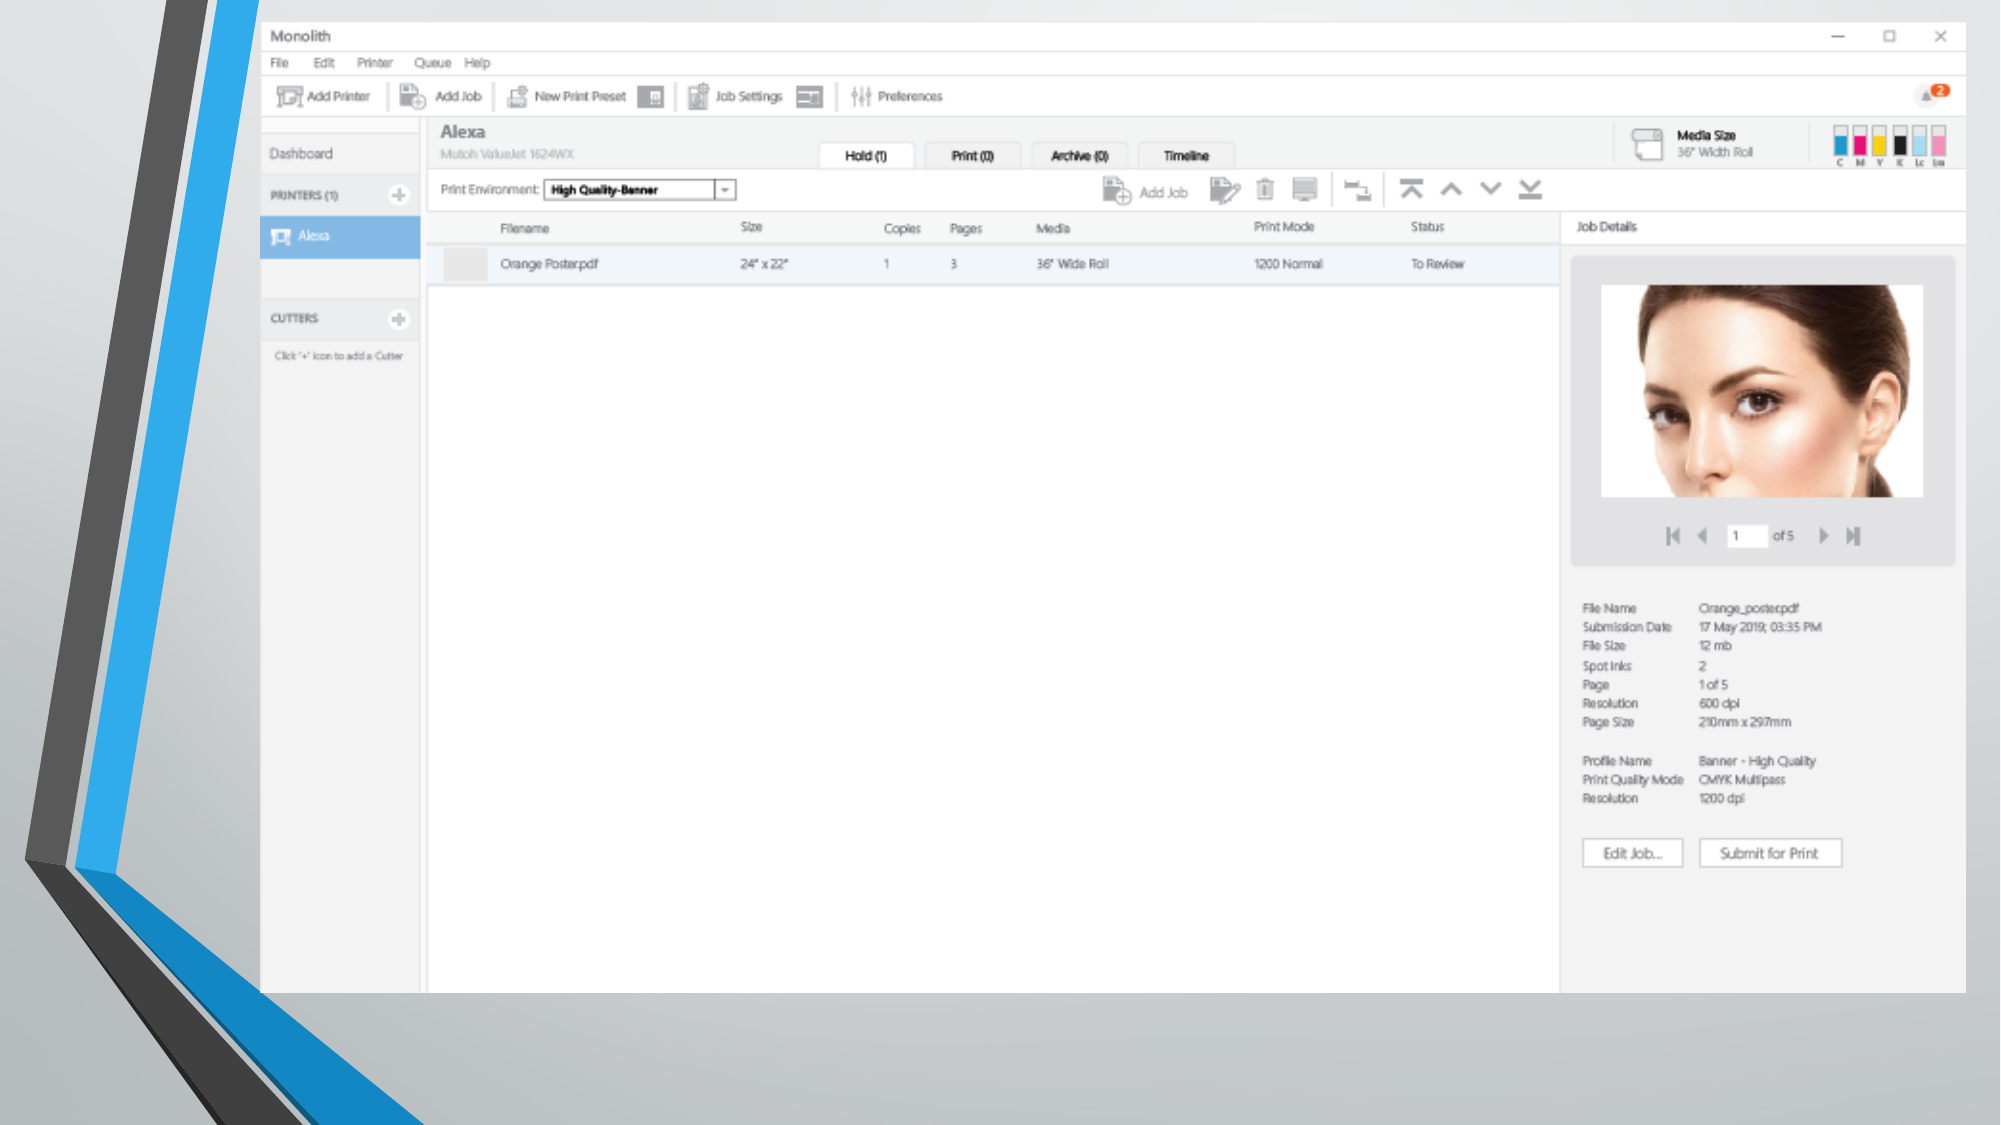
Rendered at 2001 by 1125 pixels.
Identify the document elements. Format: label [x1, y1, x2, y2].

picture [259, 21, 1966, 993]
